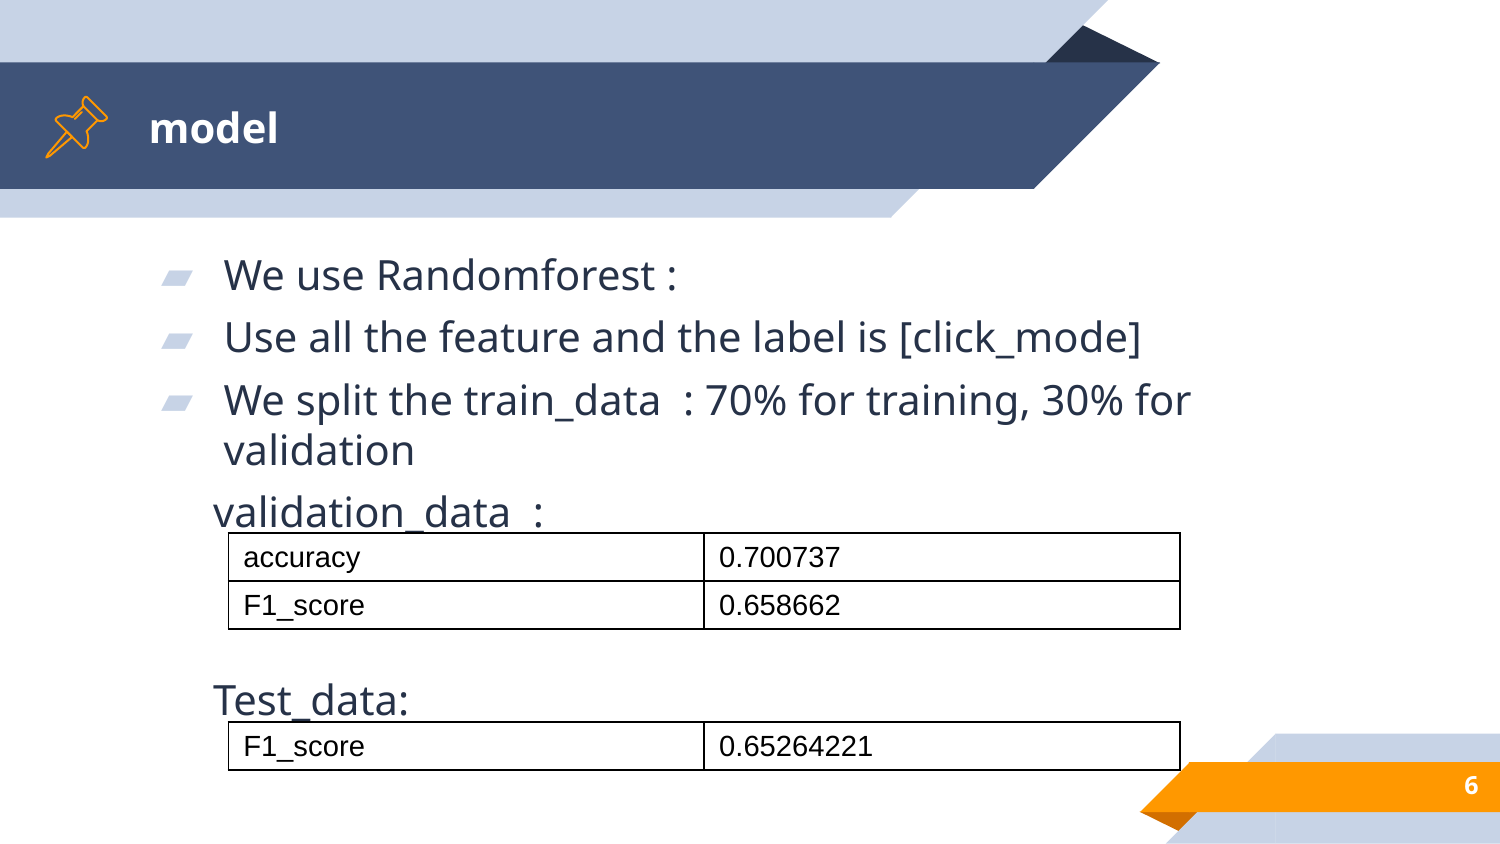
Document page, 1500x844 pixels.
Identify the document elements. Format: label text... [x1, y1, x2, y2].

table_header accuracy [229, 534, 703, 580]
slide_number 6 [1249, 760, 1494, 813]
table_cell 0.658662 [705, 582, 1179, 628]
table_cell F1_score [229, 582, 703, 628]
table_header 0.700737 [705, 534, 1179, 580]
table_header F1_score [229, 723, 703, 769]
title model [133, 64, 1035, 190]
list We use Randomforest : Use all the feature and the label is [click_mode] We split the train_data : 70% for training, 30% for validation validation_data : Test_data: [133, 228, 1250, 745]
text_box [45, 96, 108, 158]
table_header 0.65264221 [705, 723, 1179, 769]
